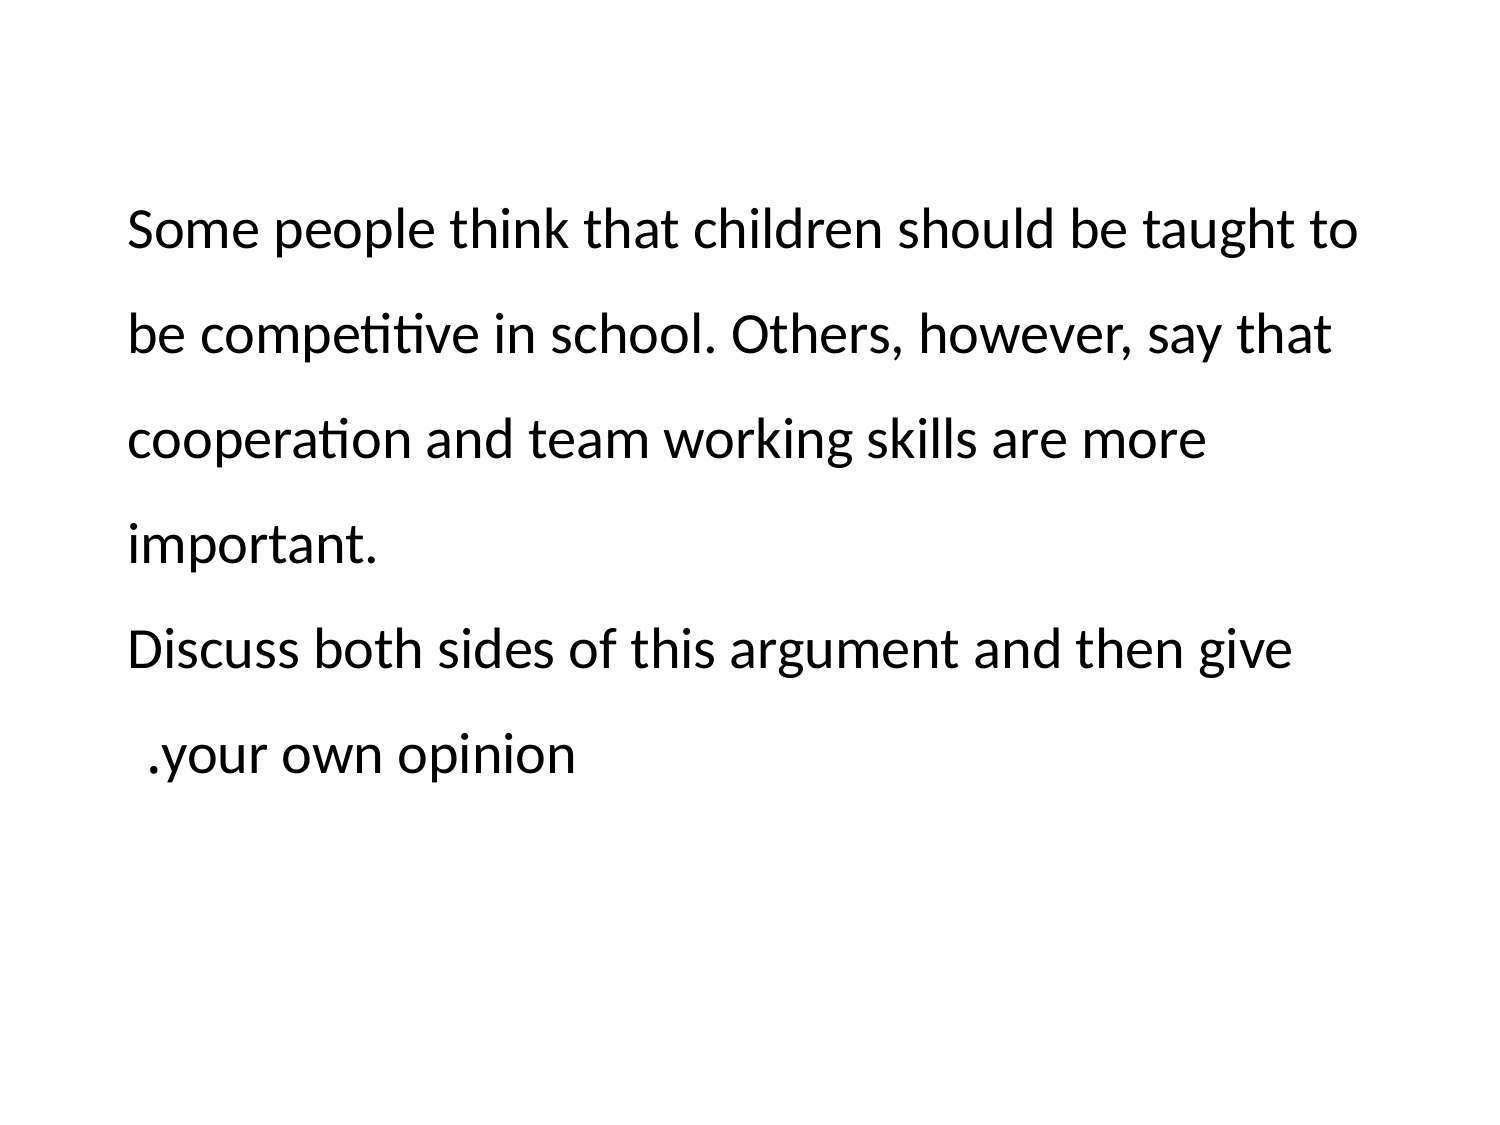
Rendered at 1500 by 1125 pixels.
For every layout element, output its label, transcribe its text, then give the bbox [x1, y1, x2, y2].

subtitle [225, 637, 1275, 925]
title Some people think that children should be taught to be competitive in school. Others, however, say that cooperation and team working skills are more important. Discuss both sides of this argument and then give your own opinion. [112, 349, 1388, 591]
